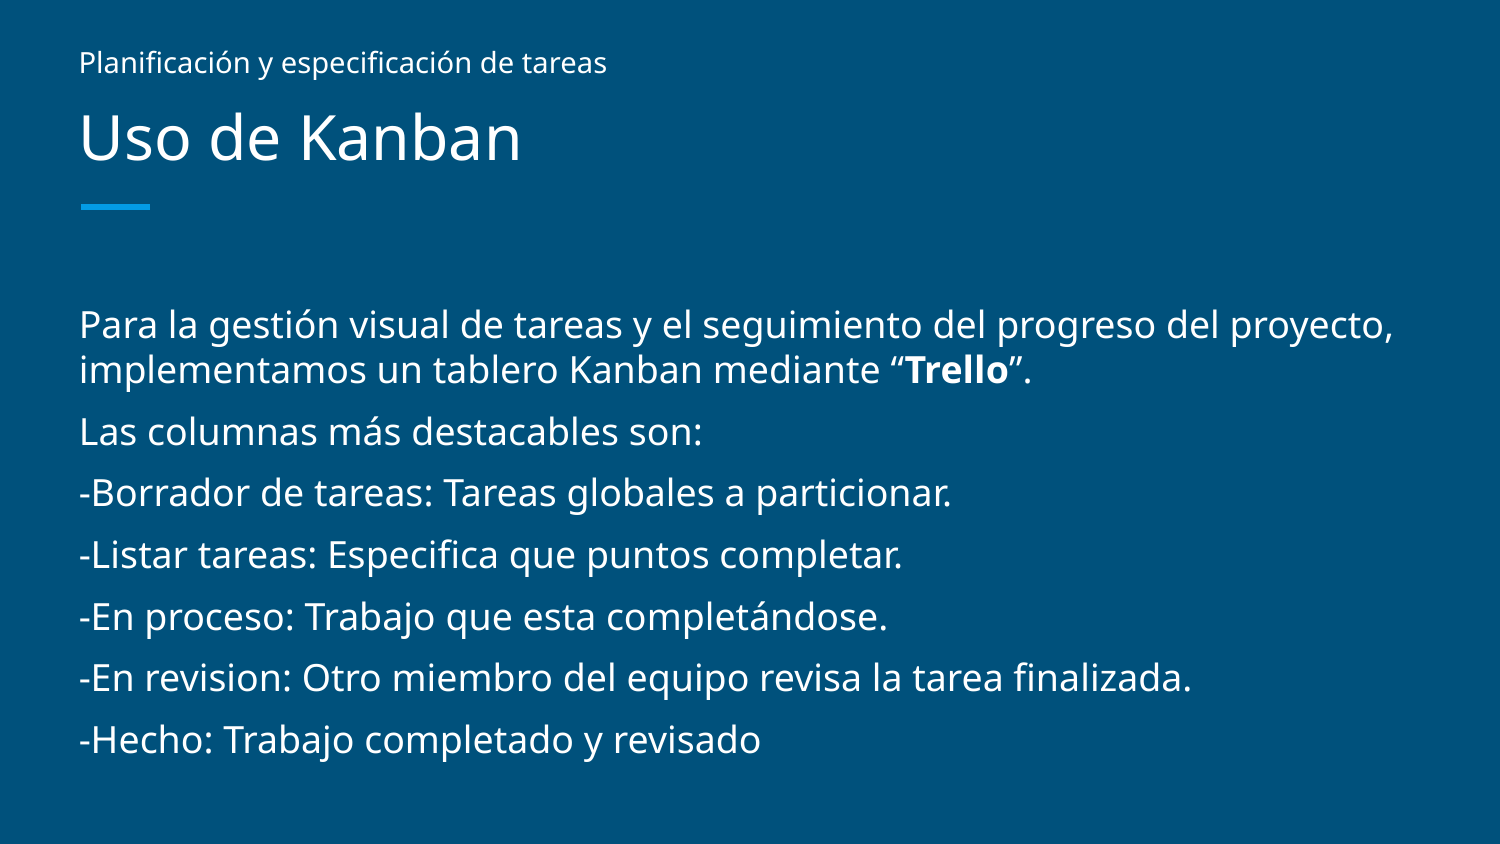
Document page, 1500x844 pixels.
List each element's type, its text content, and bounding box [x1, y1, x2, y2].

text_box Planificación y especificación de tareas [63, 29, 750, 95]
title Uso de Kanban [63, 75, 1437, 188]
list Para la gestión visual de tareas y el seguimiento del progreso del proyecto, implementamos un tablero Kanban mediante “Trello”. Las columnas más destacables son: -Borrador de tareas: Tareas globales a particionar. -Listar tareas: Especifica que puntos completar. -En proceso: Trabajo que esta completándose. -En revision: Otro miembro del equipo revisa la tarea finalizada. -Hecho: Trabajo completado y revisado [63, 286, 1437, 792]
